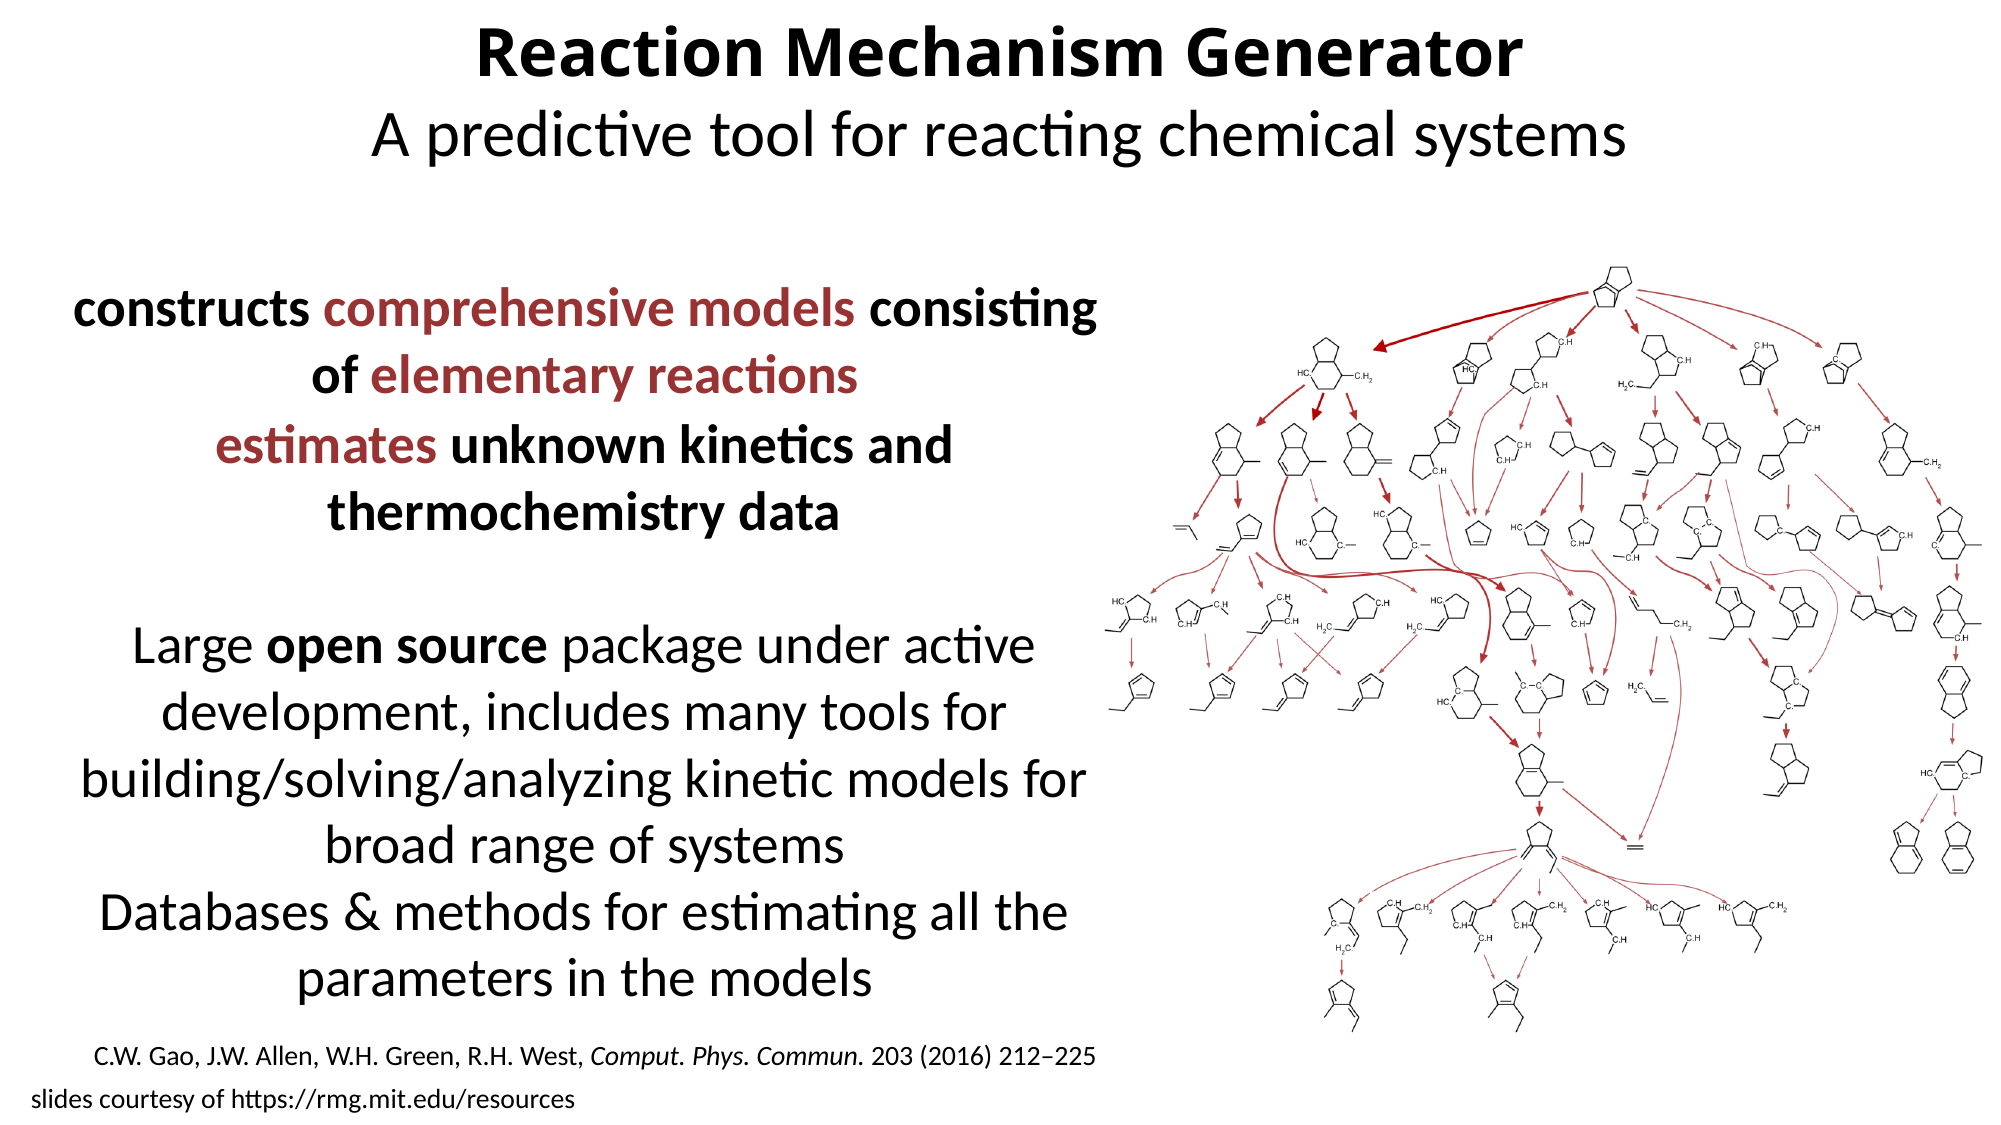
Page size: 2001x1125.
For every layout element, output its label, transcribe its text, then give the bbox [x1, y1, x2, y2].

picture [1098, 247, 1988, 1037]
text_box C.W. Gao, J.W. Allen, W.H. Green, R.H. West, Comput. Phys. Commun. 203 (2016) 212–225 [78, 1013, 1112, 1079]
text_box Reaction Mechanism Generator A predictive tool for reacting chemical systems [0, 2, 2000, 178]
text_box slides courtesy of https://rmg.mit.edu/resources [16, 1073, 598, 1122]
text_box constructs comprehensive models consisting of elementary reactions [48, 263, 1098, 412]
text_box estimates unknown kinetics and thermochemistry data Large open source package under active development, includes many tools for building/solving/analyzing kinetic models for broad range of systems Databases & methods for estimating all the parameters in the models [41, 400, 1098, 1016]
